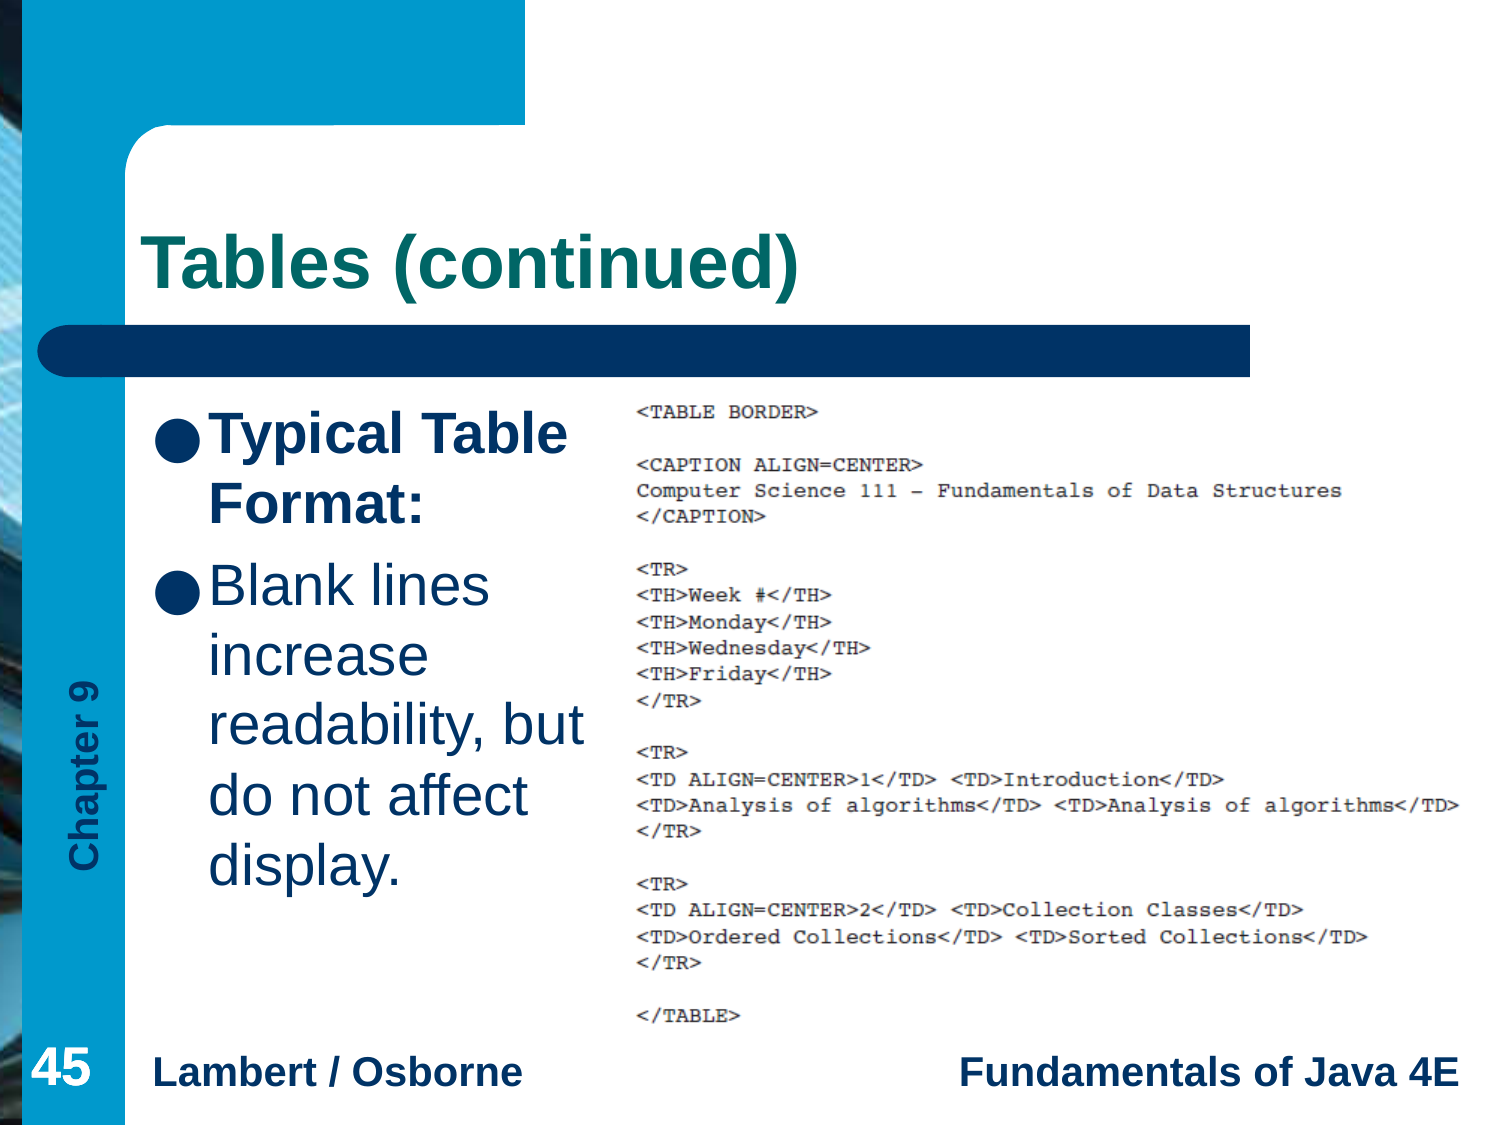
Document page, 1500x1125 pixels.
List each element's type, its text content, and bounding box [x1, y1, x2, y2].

picture [632, 387, 1463, 1038]
title Tables (continued) [125, 125, 1425, 313]
picture [0, 0, 21, 1125]
text_box ‹#› [13, 1023, 111, 1105]
list Typical Table Format: Blank lines increase readability, but do not affect display. [137, 387, 613, 999]
